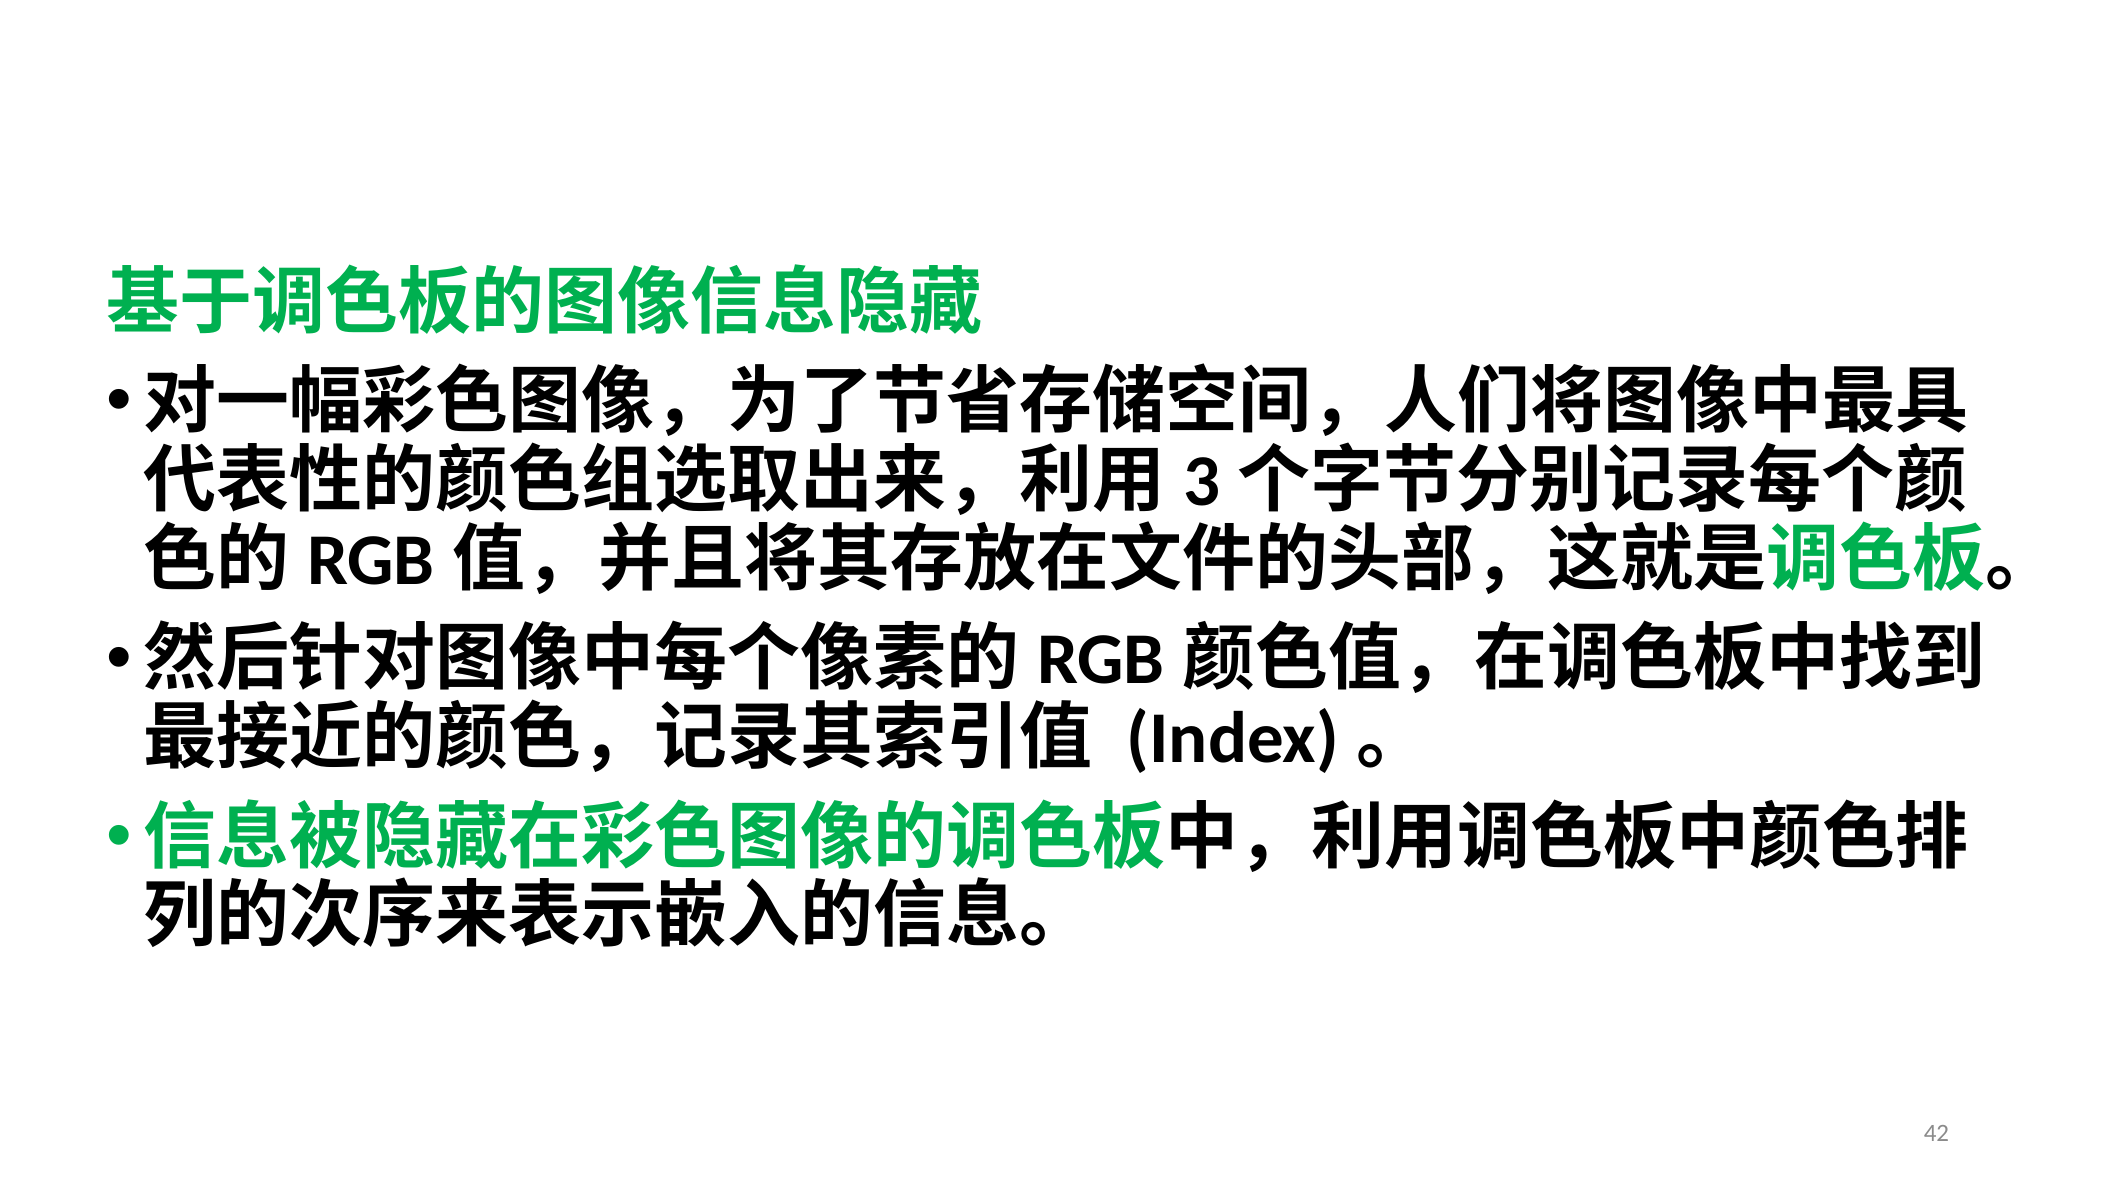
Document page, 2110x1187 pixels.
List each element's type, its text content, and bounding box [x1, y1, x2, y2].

list 基于调色板的图像信息隐藏 对一幅彩色图像，为了节省存储空间，人们将图像中最具代表性的颜色组选取出来，利用3个字节分别记录每个颜色的RGB值，并且将其存放在文件的头部，这就是调色板。 然后针对图像中每个像素的RGB颜色值，在调色板中找到最接近的颜色，记录其索引值 (Index)。 信息被隐藏在彩色图像的调色板中，利用调色板中颜色排列的次序来表示嵌入的信息。 [91, 256, 2019, 1079]
slide_number 42 [1489, 1099, 1965, 1163]
